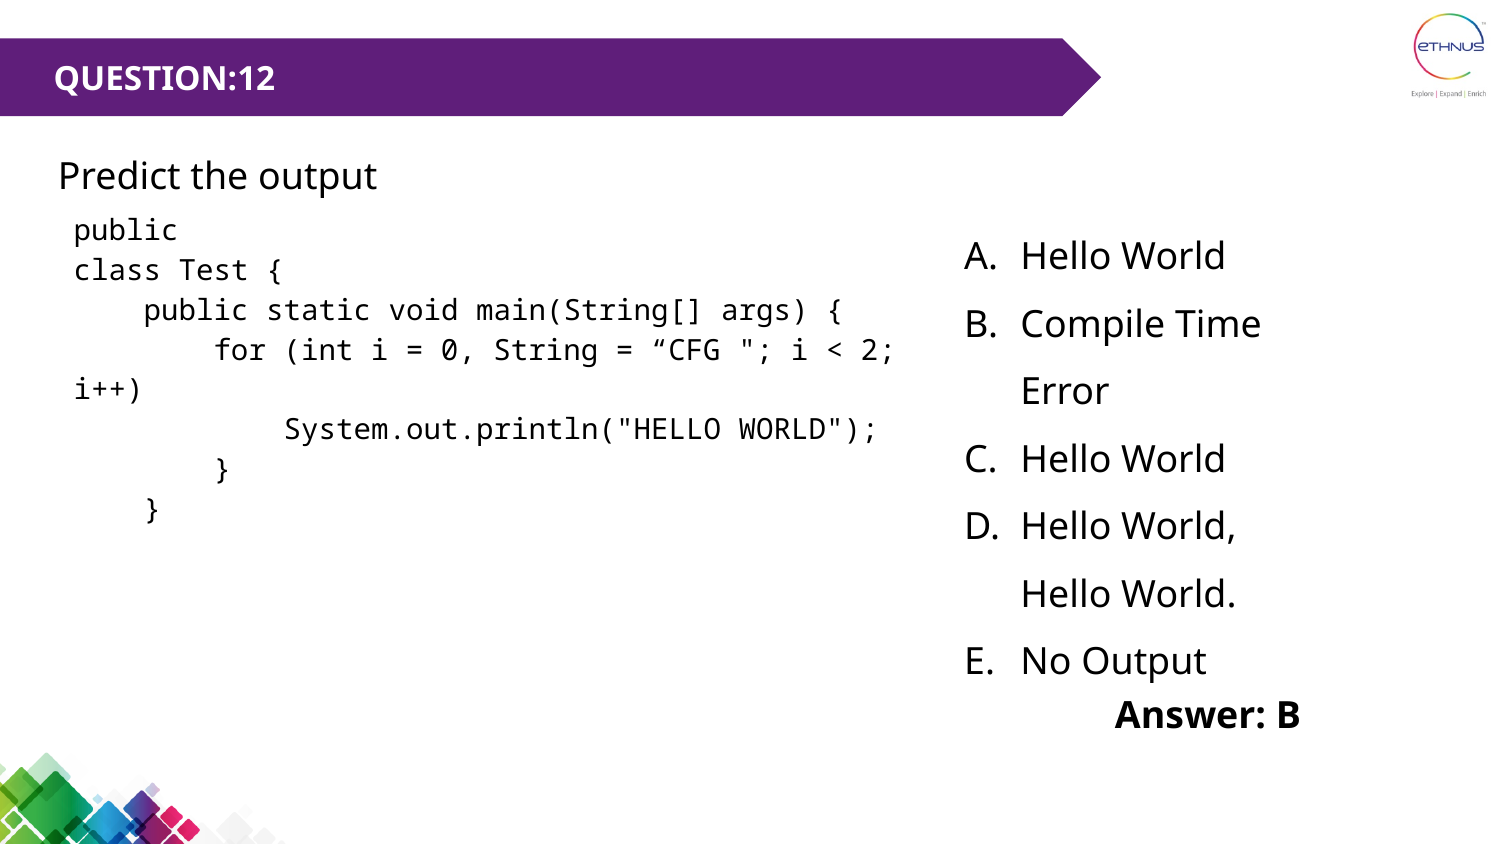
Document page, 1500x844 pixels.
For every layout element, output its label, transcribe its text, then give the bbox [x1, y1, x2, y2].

text_box QUESTION:12 [53, 38, 518, 117]
picture [0, 744, 413, 844]
text_box Answer: B [1099, 683, 1334, 744]
table_header public class Test { public static void main(String[] args) { for (int i = 0, String = “CFG "; i < 2; i++) System.out.println("HELLO WORLD"); } } [59, 202, 949, 535]
list Predict the output [24, 114, 1322, 763]
picture [1411, 12, 1491, 99]
text_box [518, 38, 1102, 117]
text_box [0, 38, 53, 117]
text_box Hello World Compile Time Error Hello World Hello World, Hello World. No Output [949, 202, 1334, 844]
